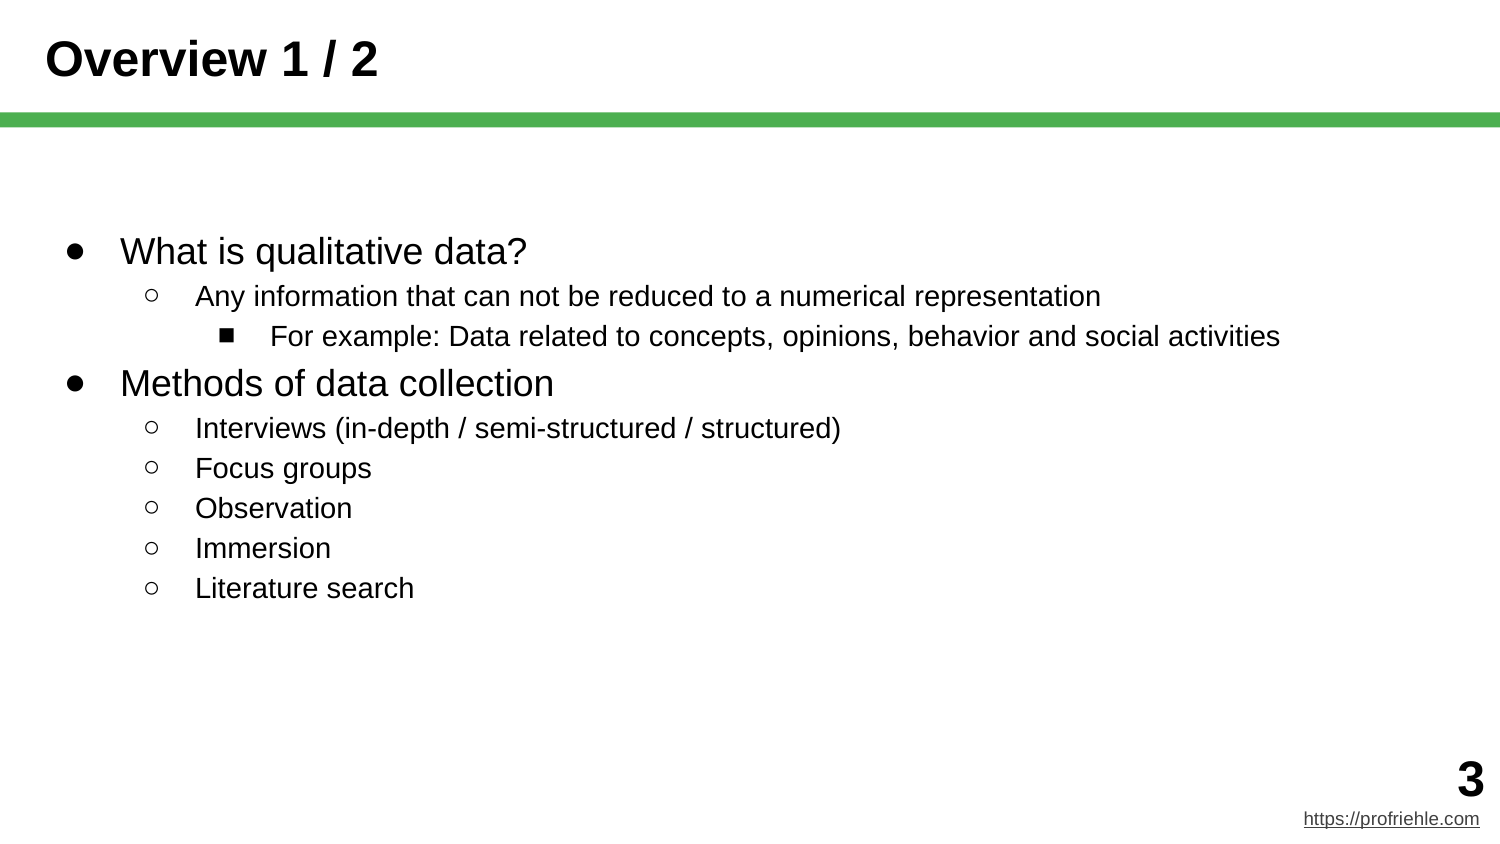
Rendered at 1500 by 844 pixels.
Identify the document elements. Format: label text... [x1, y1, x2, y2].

title Overview 1 / 2 [0, 0, 1500, 113]
list What is qualitative data? Any information that can not be reduced to a numerical representation For example: Data related to concepts, opinions, behavior and social activities Methods of data collection Interviews (in-depth / semi-structured / structured) Focus groups Observation Immersion Literature search [45, 150, 1455, 825]
slide_number ‹#› https://profriehle.com [1200, 724, 1500, 844]
